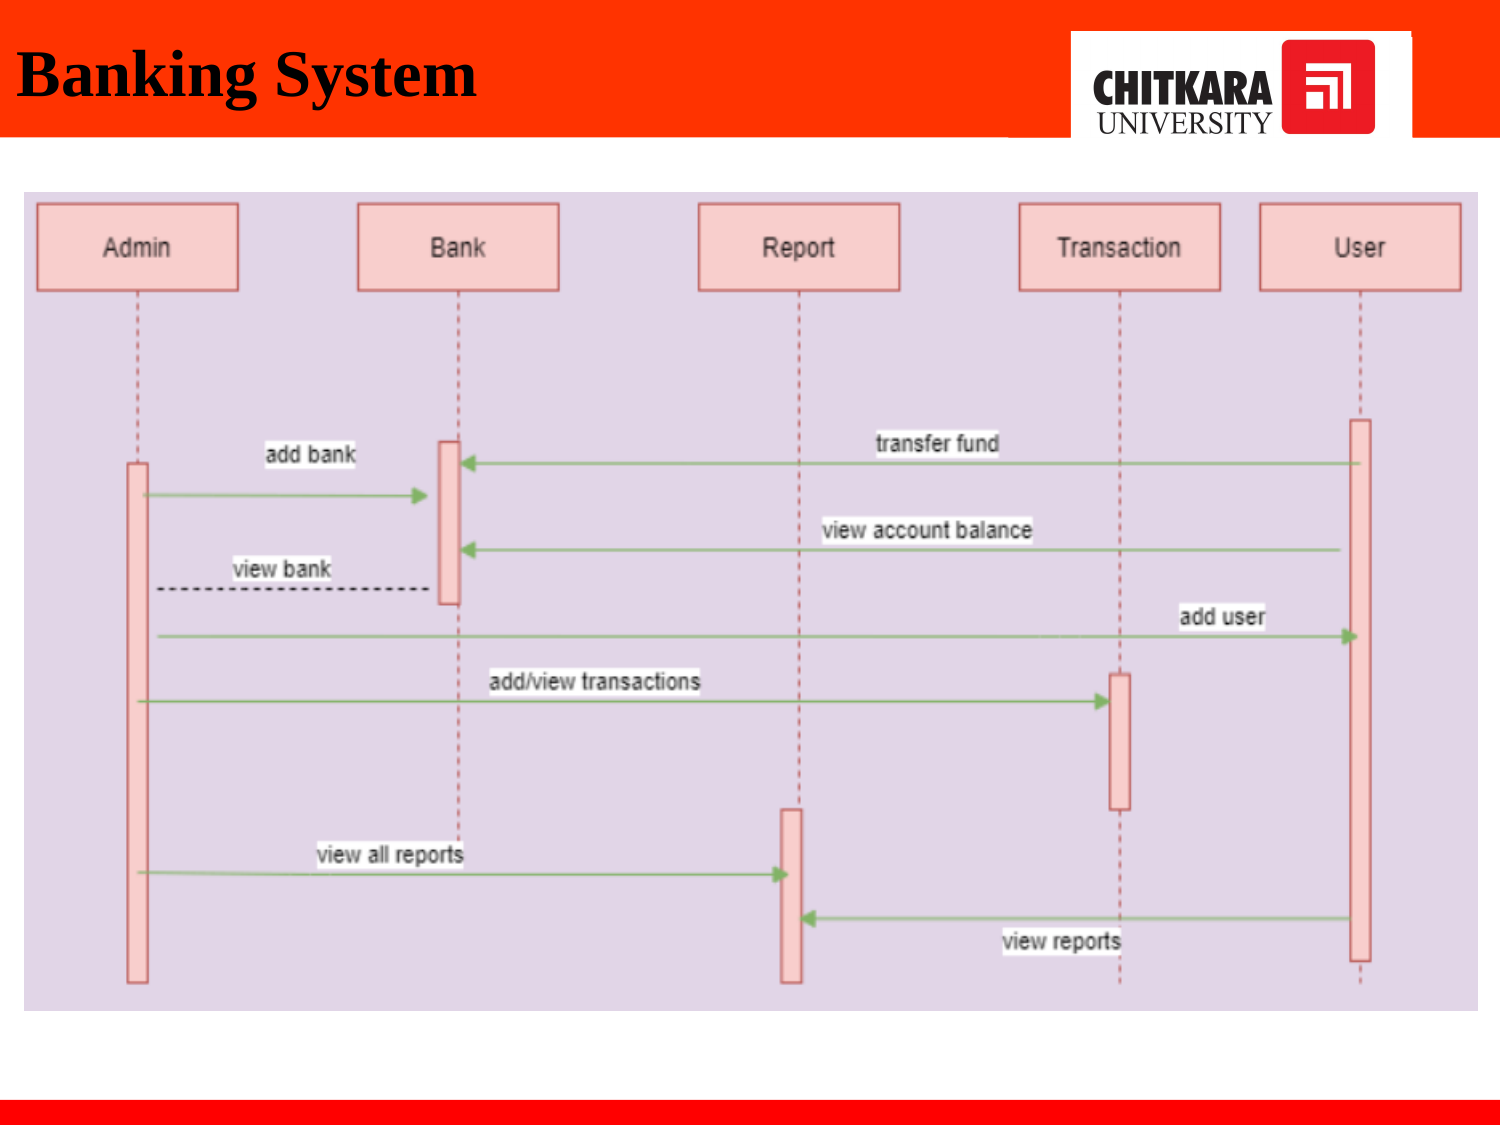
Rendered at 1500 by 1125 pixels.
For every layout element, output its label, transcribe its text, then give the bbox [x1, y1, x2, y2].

title Banking System [0, 0, 900, 150]
picture [23, 192, 1478, 1011]
footer [57, 1042, 1425, 1103]
picture [1074, 37, 1390, 138]
